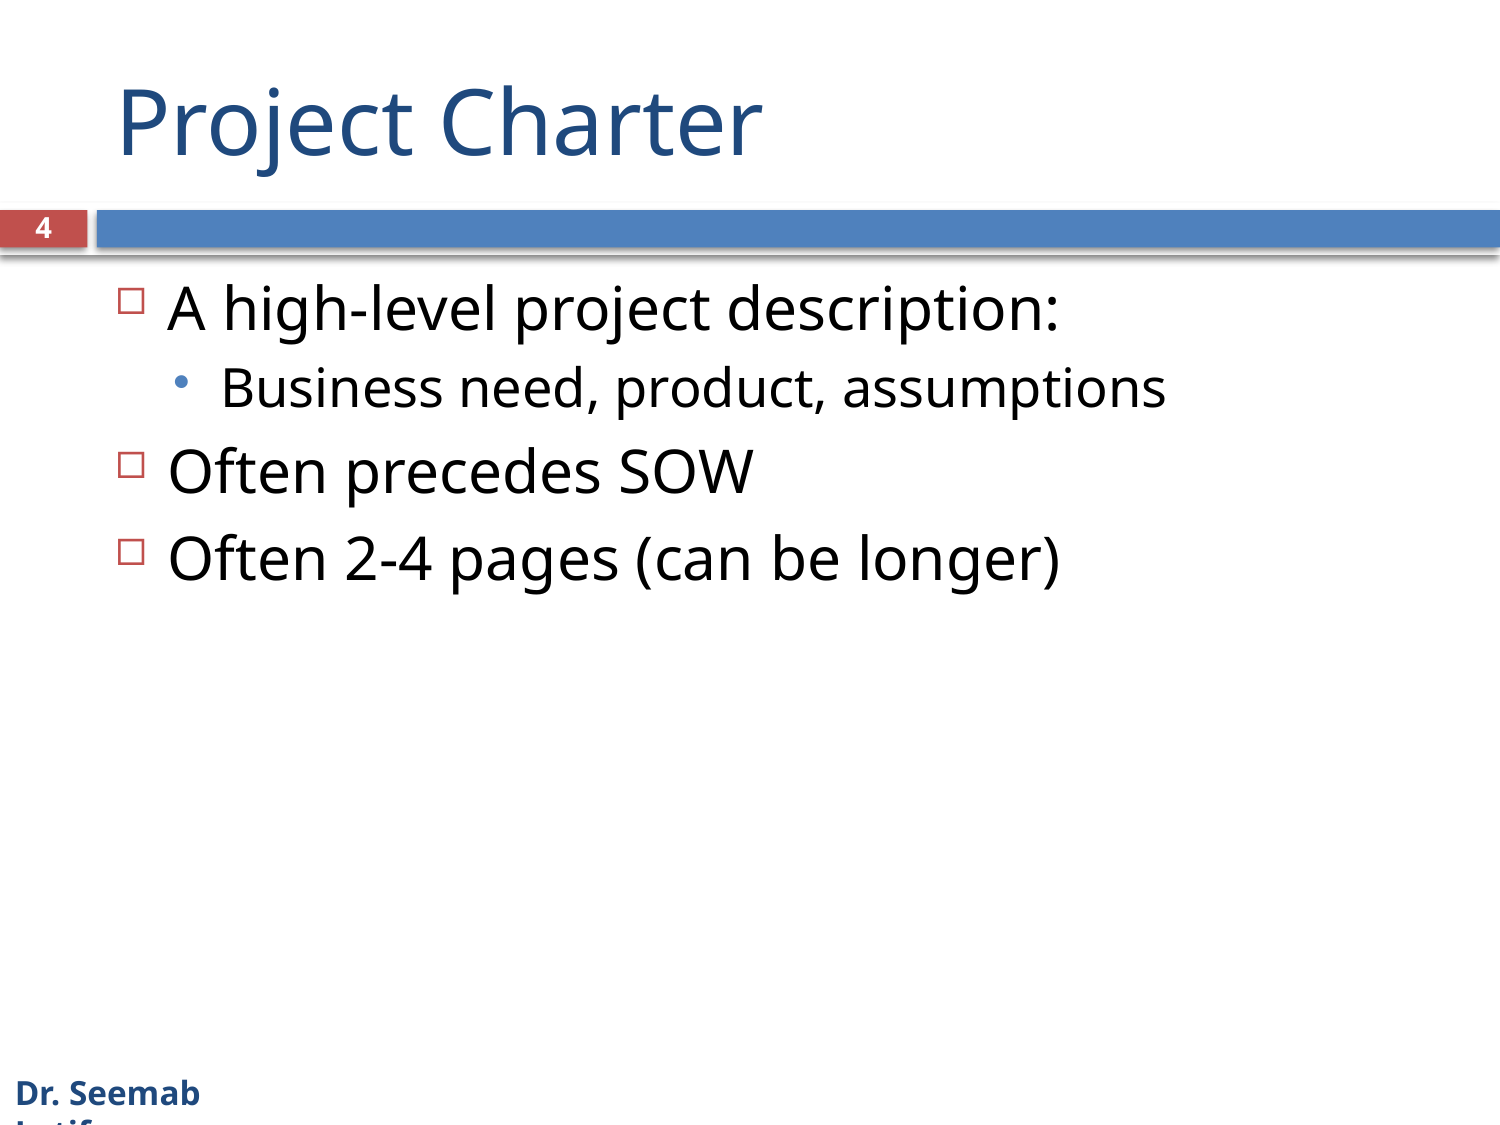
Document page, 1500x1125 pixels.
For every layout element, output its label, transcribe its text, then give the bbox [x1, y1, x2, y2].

title Project Charter [100, 37, 1438, 200]
slide_number 4 [0, 208, 88, 249]
list A high-level project description: Business need, product, assumptions Often precedes SOW Often 2-4 pages (can be longer) [100, 262, 1438, 1005]
